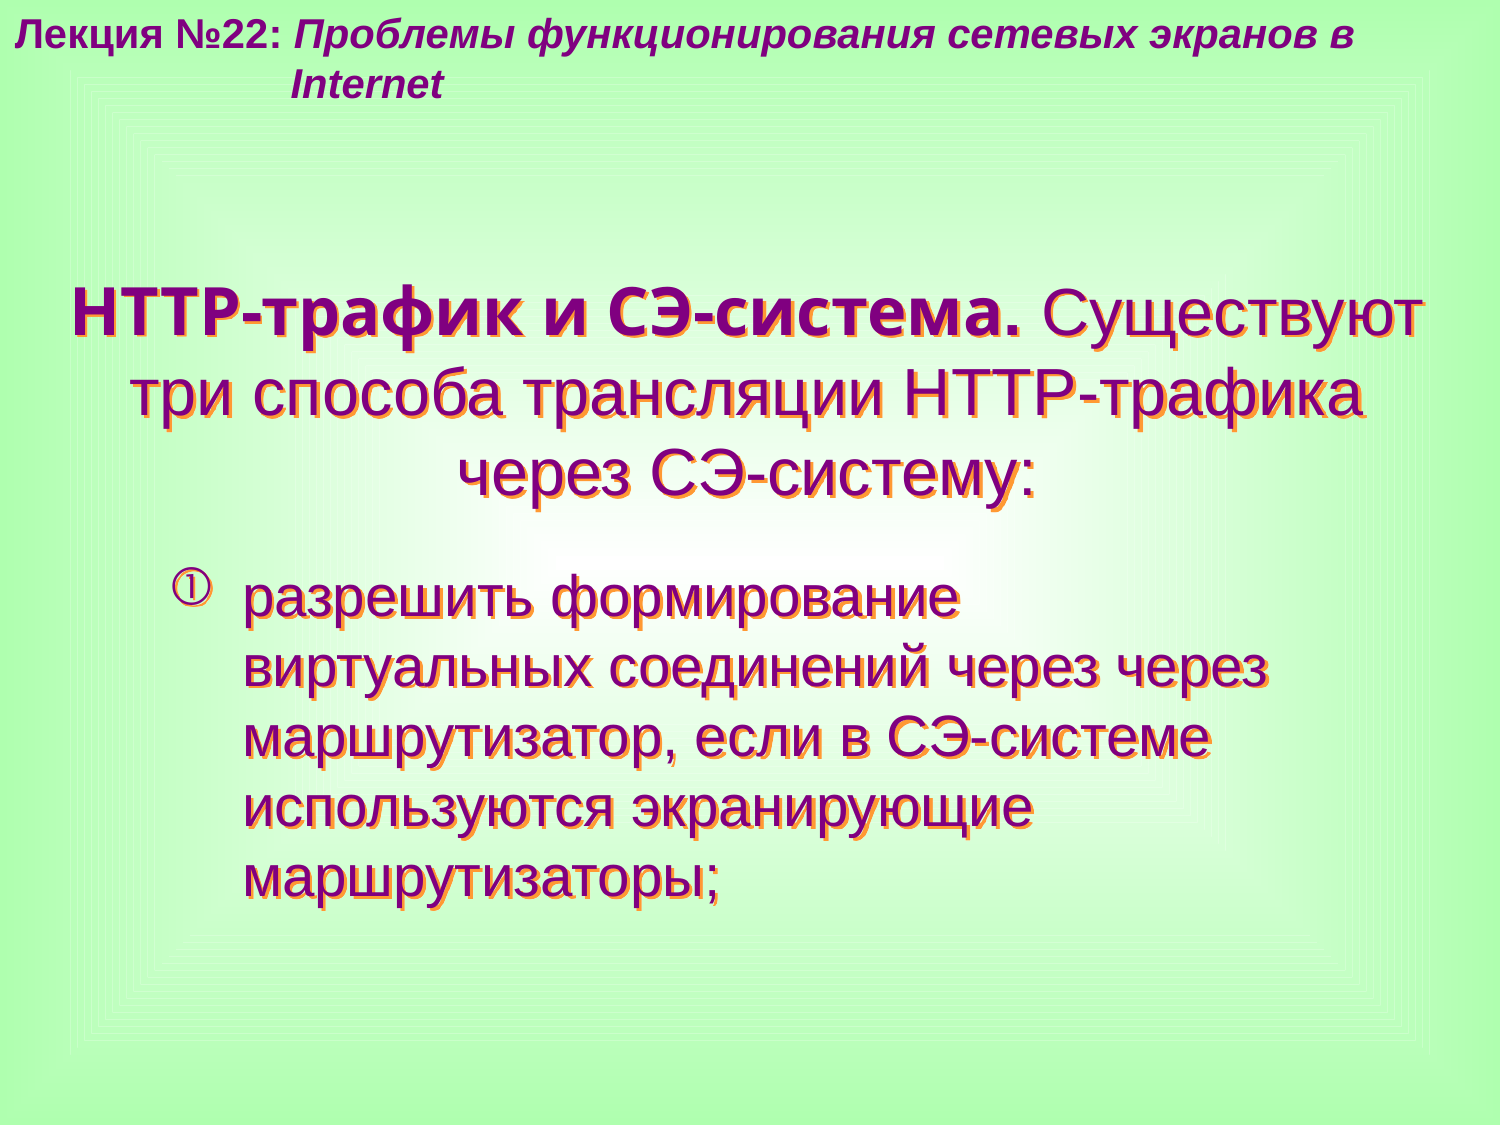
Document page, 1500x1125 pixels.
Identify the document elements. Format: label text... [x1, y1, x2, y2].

text_box НТТР-трафик и СЭ-система. Существуют три способа трансляции НТТР-трафика через СЭ-систему: [41, 261, 1453, 516]
text_box разрешить формирование виртуальных соединений через через маршрутизатор, если в СЭ-системе используются экранирующие маршрутизаторы; [153, 550, 1335, 916]
text_box Лекция №22: Проблемы функционирования сетевых экранов в Internet [0, 0, 1500, 115]
